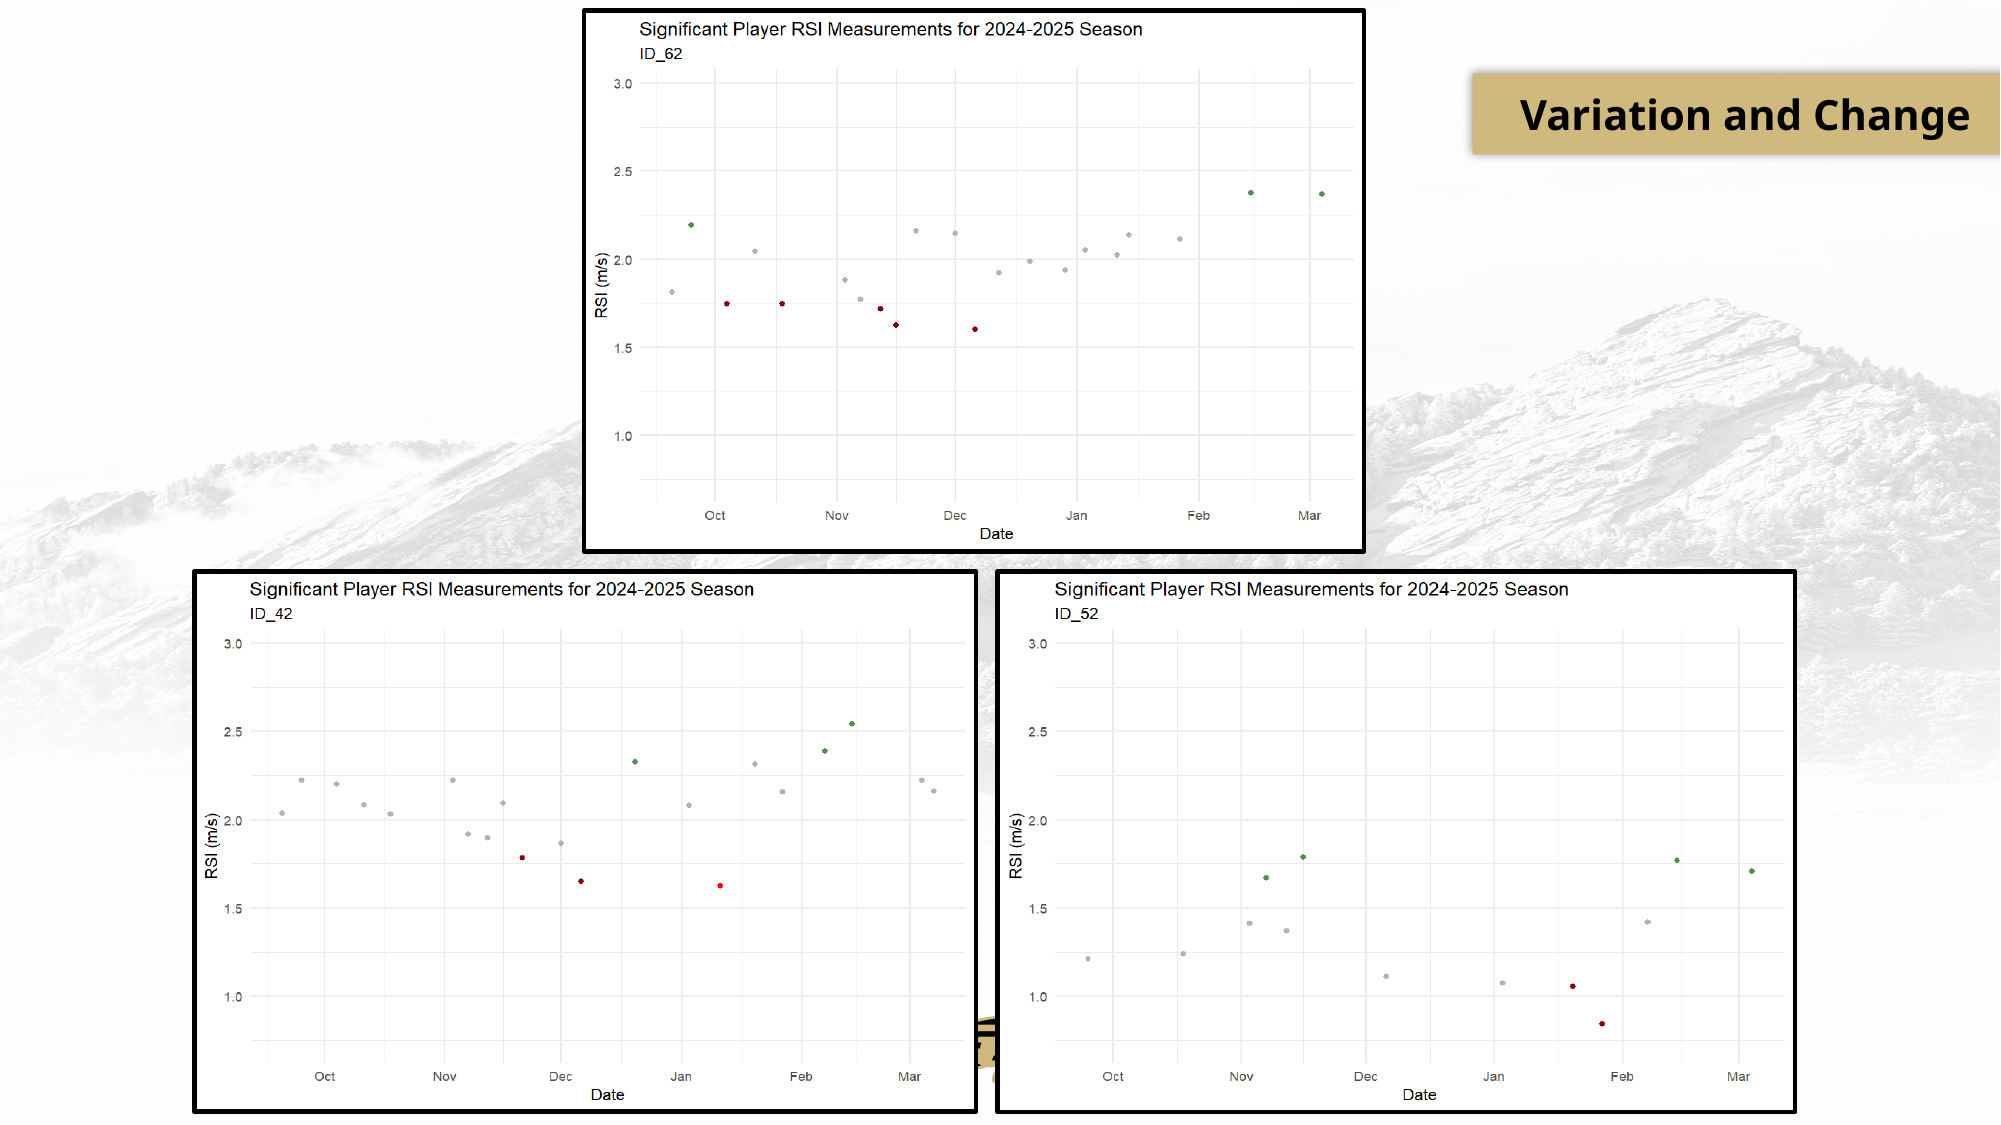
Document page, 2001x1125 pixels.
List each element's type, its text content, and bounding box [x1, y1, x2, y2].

text_box [526, 89, 586, 164]
picture [0, 0, 2001, 1125]
text_box [1362, 89, 2000, 164]
text_box Variation and Change [1472, 73, 2000, 155]
